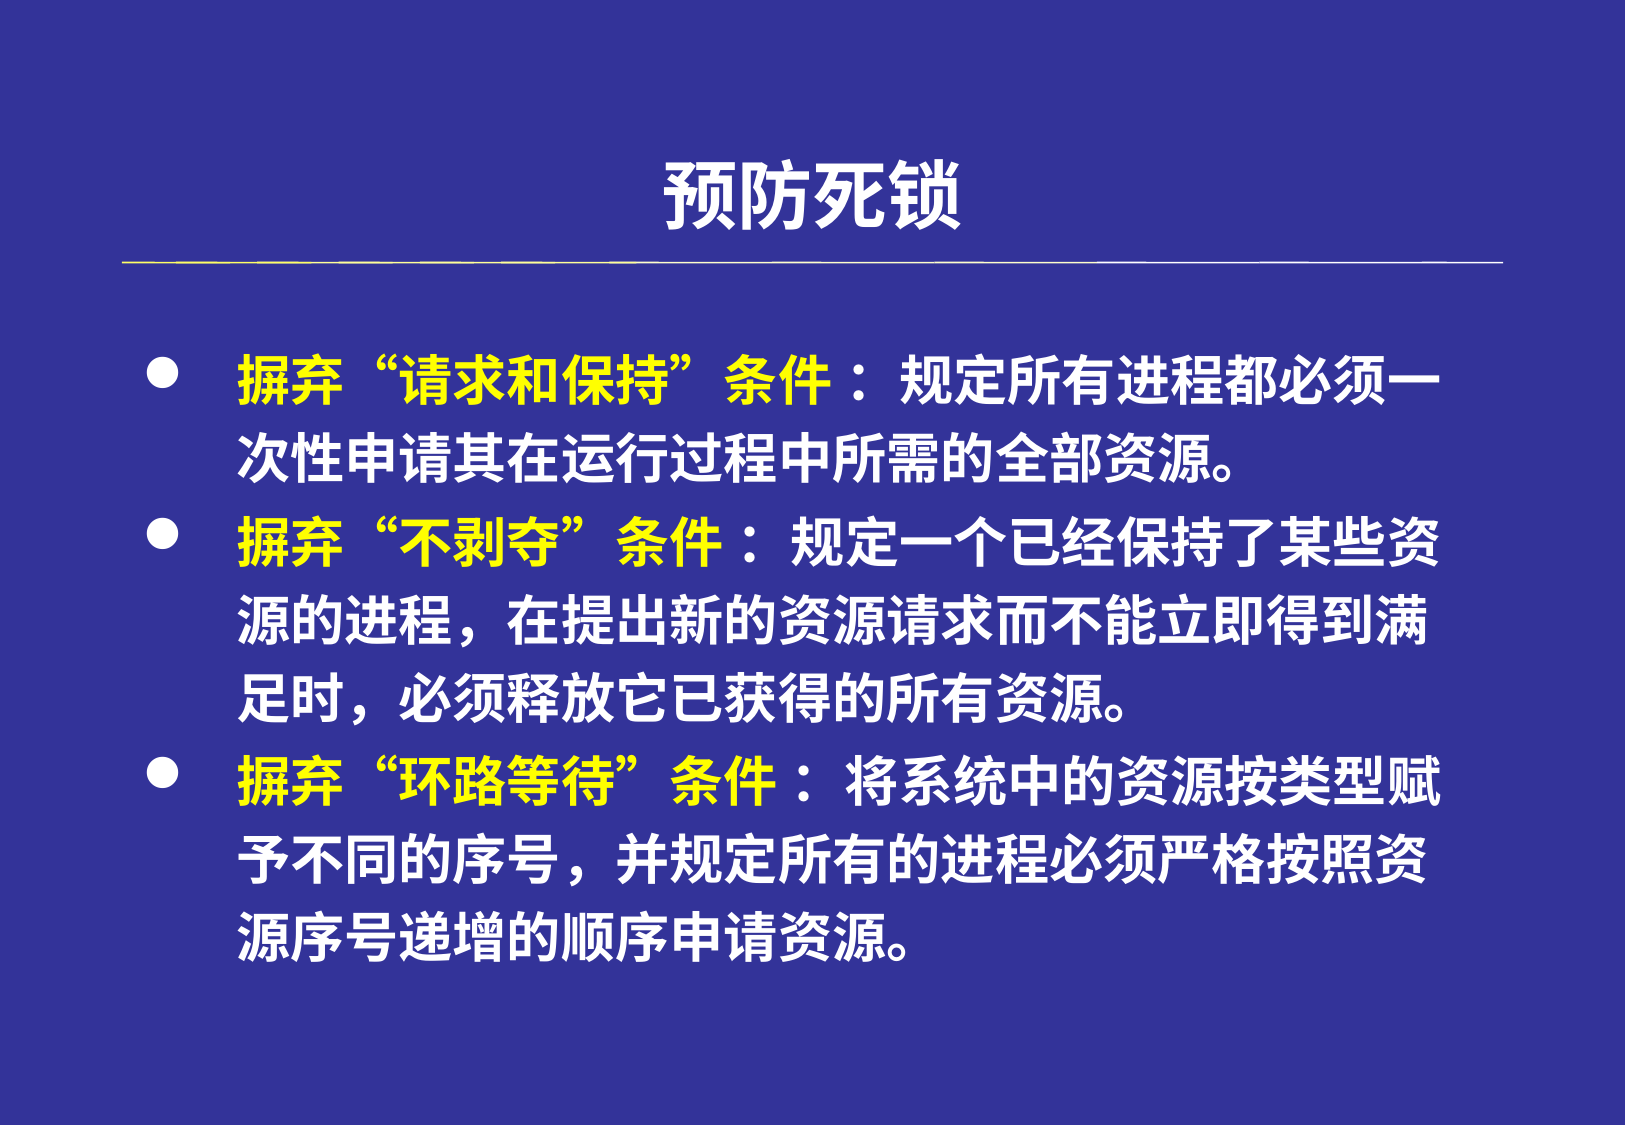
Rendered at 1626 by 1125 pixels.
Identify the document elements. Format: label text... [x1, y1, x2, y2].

list 摒弃“请求和保持”条件 ：规定所有进程都必须一次性申请其在运行过程中所需的全部资源。 摒弃“不剥夺”条件 ：规定一个已经保持了某些资源的进程，在提出新的资源请求而不能立即得到满足时，必须释放它已获得的所有资源。 摒弃“环路等待”条件 ：将系统中的资源按类型赋予不同的序号，并规定所有的进程必须严格按照资源序号递增的顺序申请资源。 [127, 326, 1498, 1083]
title 预防死锁 [121, 99, 1504, 288]
